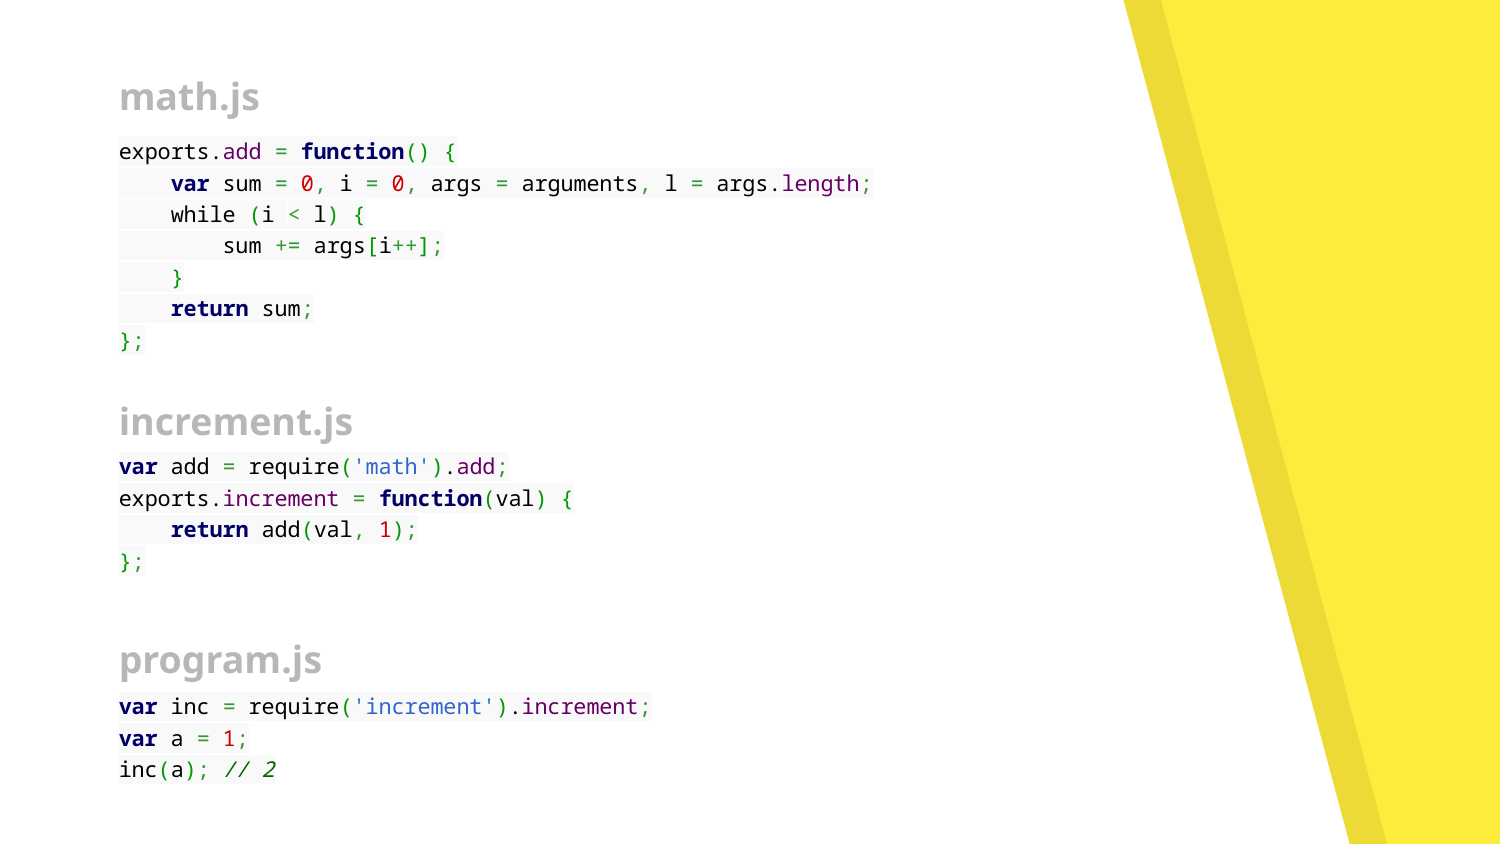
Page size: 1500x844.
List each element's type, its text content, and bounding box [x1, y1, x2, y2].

text_box var inc = require('increment').increment; var a = 1; inc(a); // 2 [103, 696, 892, 792]
title increment.js [103, 390, 892, 459]
title program.js [103, 628, 892, 696]
text_box exports.add = function() { var sum = 0, i = 0, args = arguments, l = args.length; while (i < l) { sum += args[i++]; } return sum; }; [103, 120, 932, 365]
title math.js [103, 65, 892, 134]
text_box var add = require('math').add; exports.increment = function(val) { return add(val, 1); }; [103, 438, 1151, 584]
